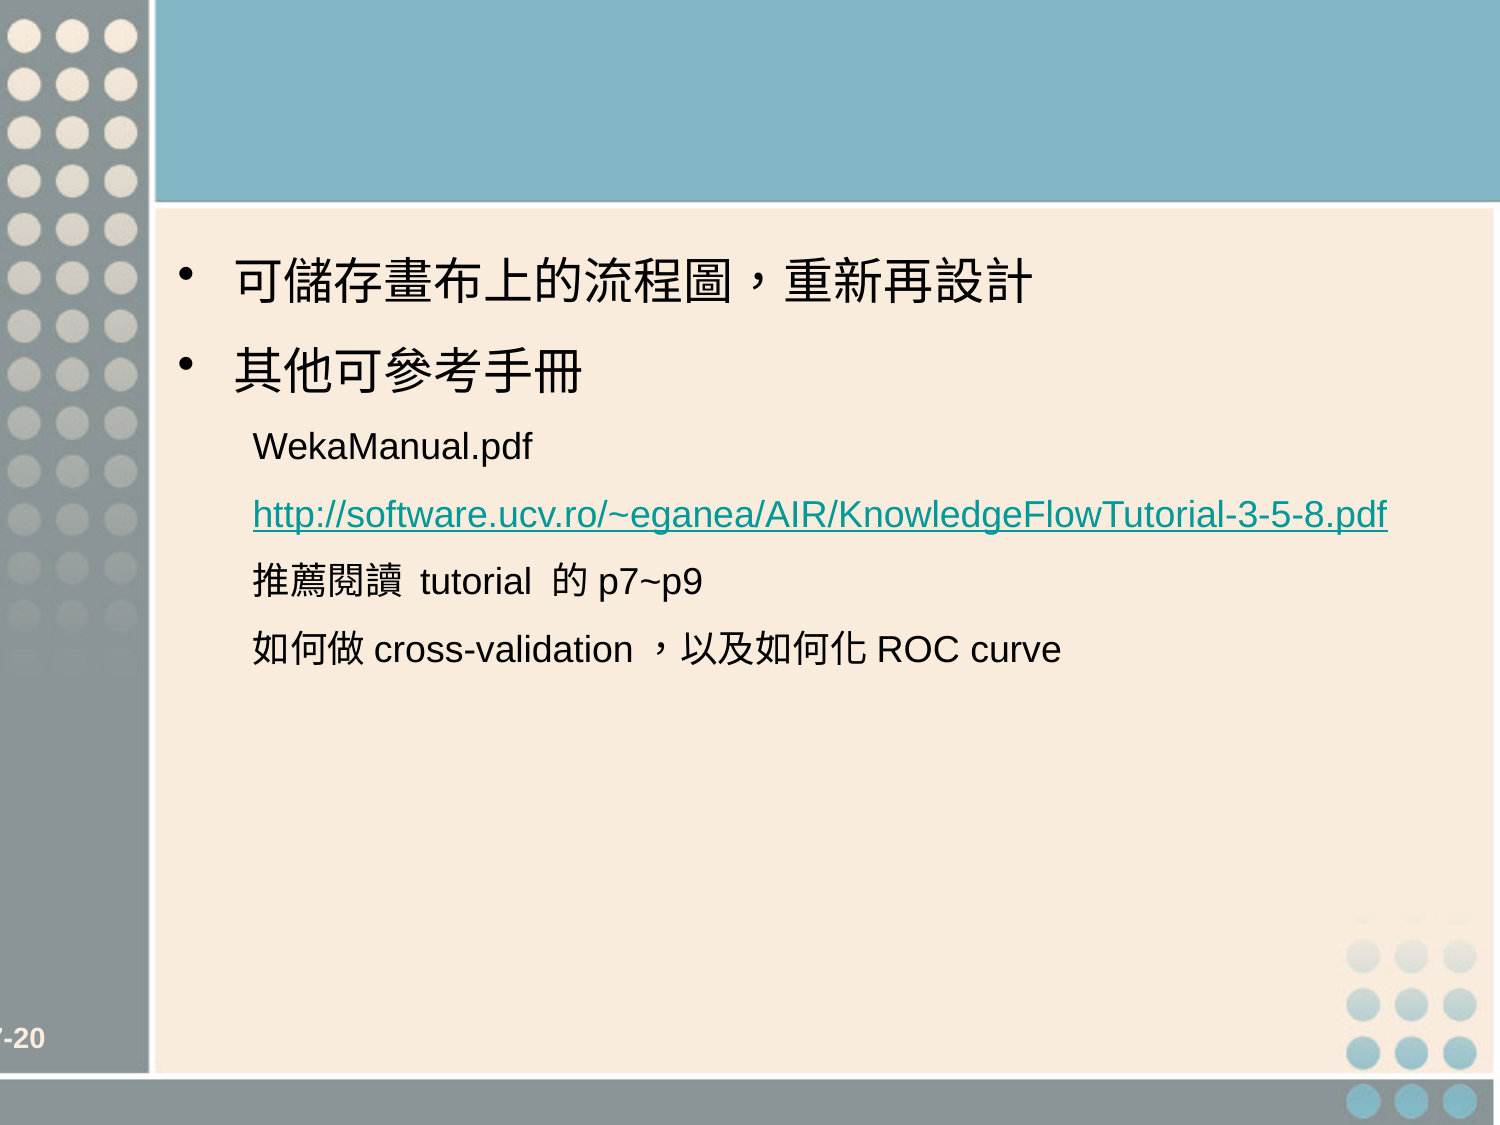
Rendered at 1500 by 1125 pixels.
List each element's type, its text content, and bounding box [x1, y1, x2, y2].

list 可儲存畫布上的流程圖，重新再設計 其他可參考手冊 WekaManual.pdf http://software.ucv.ro/~eganea/AIR/KnowledgeFlowTutorial-3-5-8.pdf 推薦閱讀 tutorial 的p7~p9 如何做cross-validation，以及如何化ROC curve [162, 212, 1475, 1063]
picture [0, 0, 1500, 1125]
